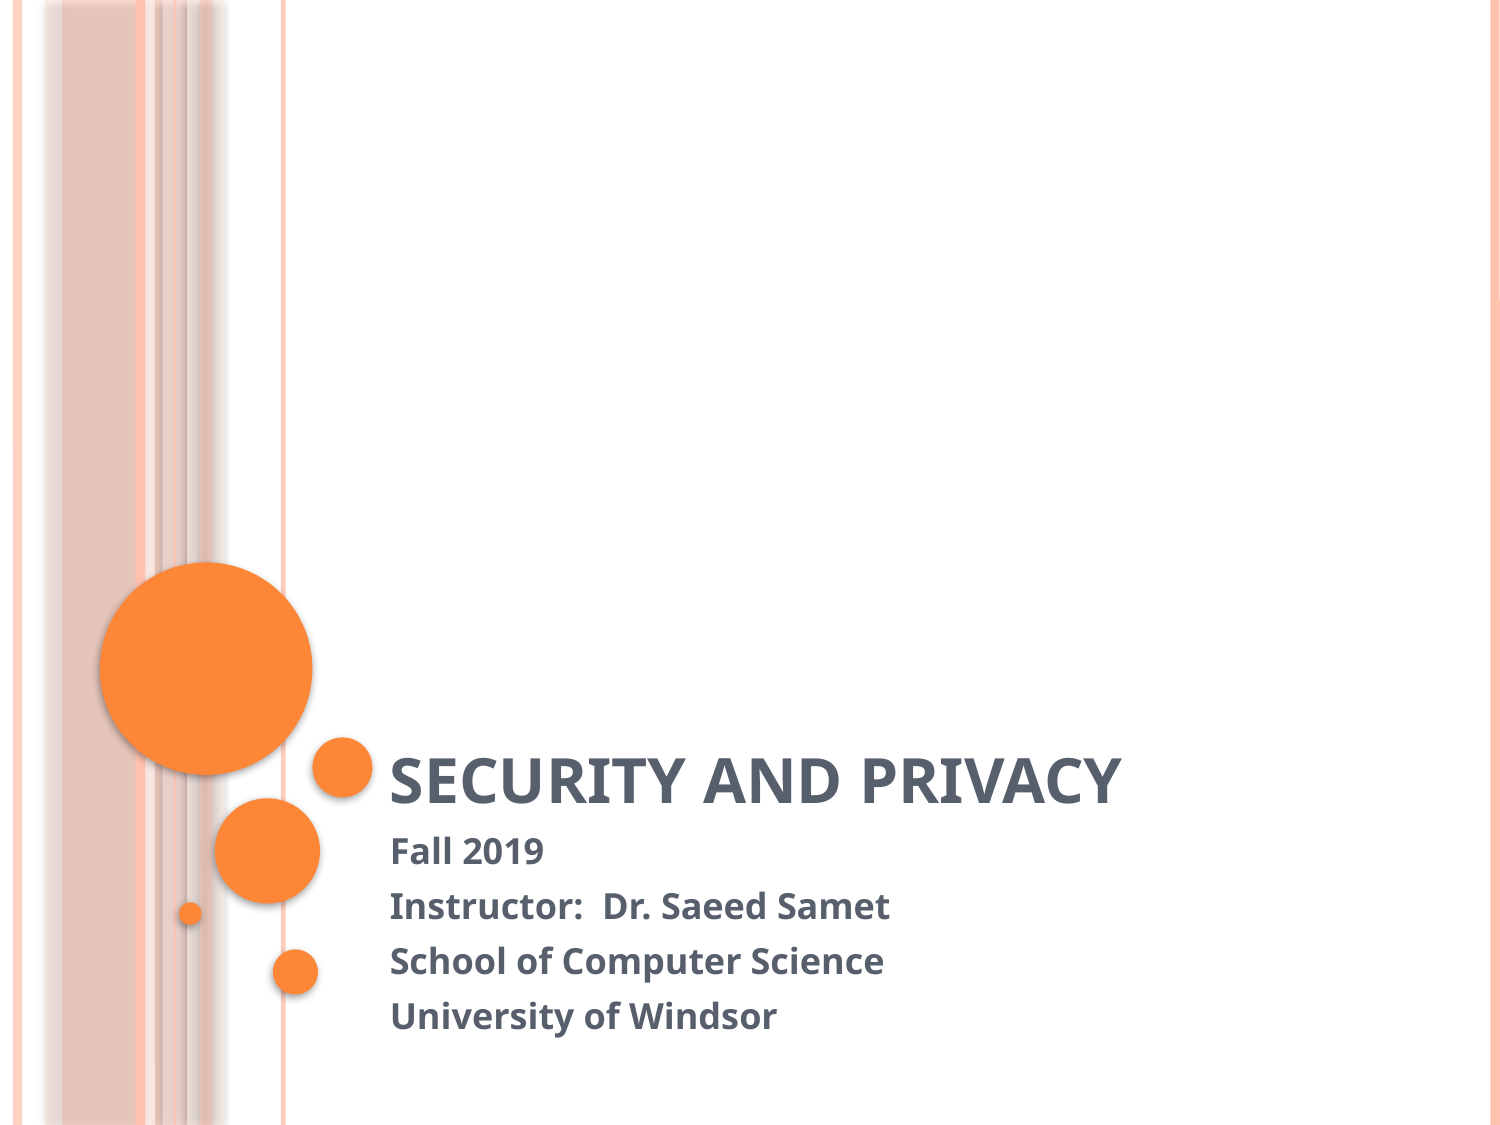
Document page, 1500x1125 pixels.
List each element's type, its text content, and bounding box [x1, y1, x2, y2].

subtitle Fall 2019 Instructor: Dr. Saeed Samet School of Computer Science University of Windsor [375, 820, 1388, 1046]
title Security and Privacy [375, 512, 1388, 820]
